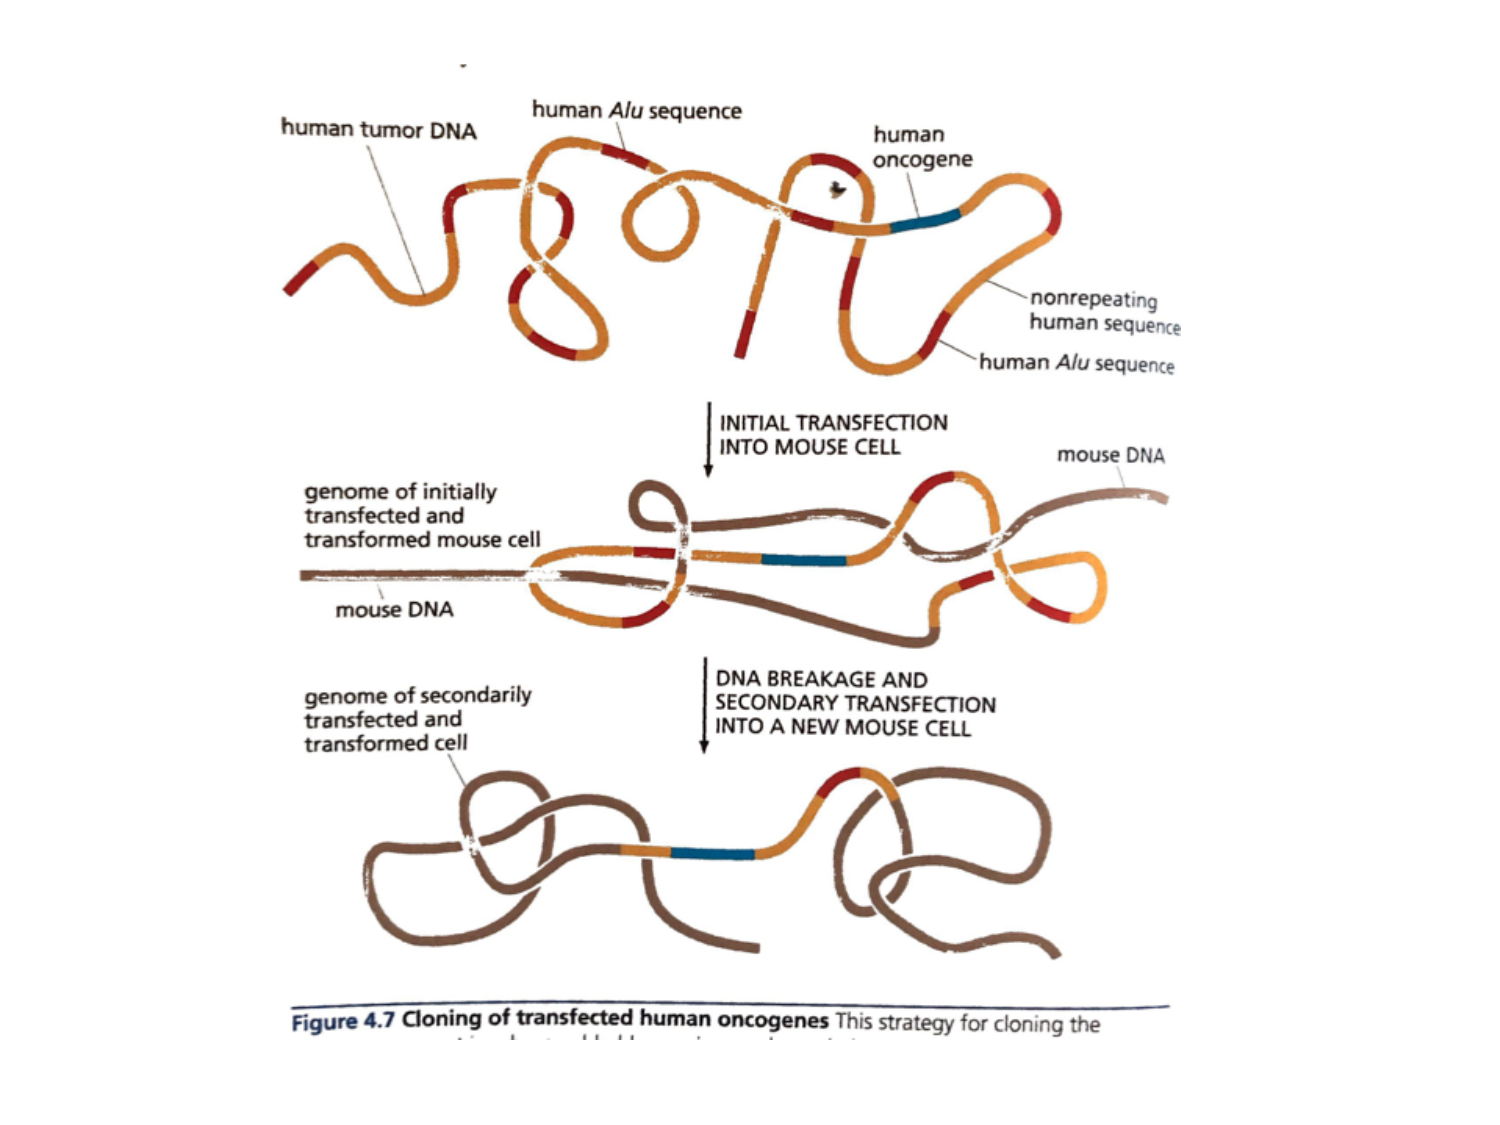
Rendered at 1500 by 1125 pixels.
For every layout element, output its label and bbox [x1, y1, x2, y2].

picture [248, 63, 1181, 1040]
